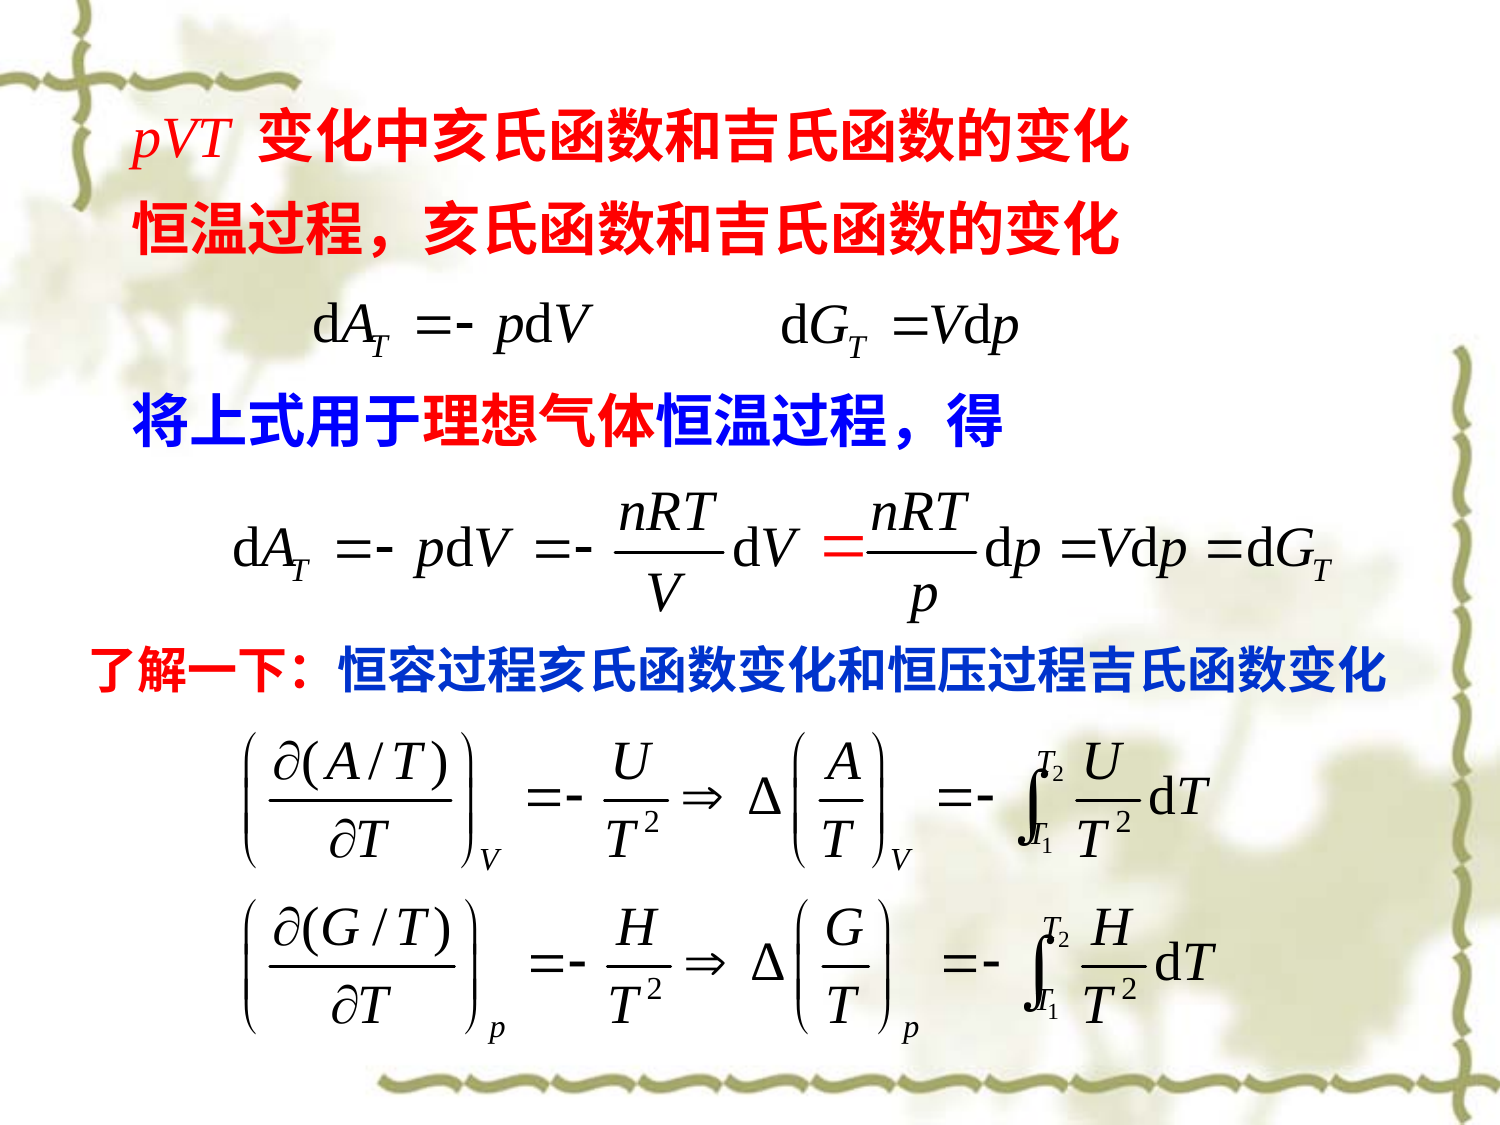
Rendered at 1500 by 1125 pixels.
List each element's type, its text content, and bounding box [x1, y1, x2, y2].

text_box 了解一下：恒容过程亥氏函数变化和恒压过程吉氏函数变化 [72, 631, 1443, 707]
text_box pVT 变化中亥氏函数和吉氏函数的变化 [117, 92, 1430, 177]
picture [0, 0, 1500, 1125]
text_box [772, 285, 1031, 373]
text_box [224, 475, 1347, 634]
text_box 恒温过程，亥氏函数和吉氏函数的变化 [116, 184, 1491, 270]
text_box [233, 721, 1228, 1055]
text_box 将上式用于理想气体恒温过程，得 [116, 376, 1418, 462]
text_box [304, 285, 606, 372]
